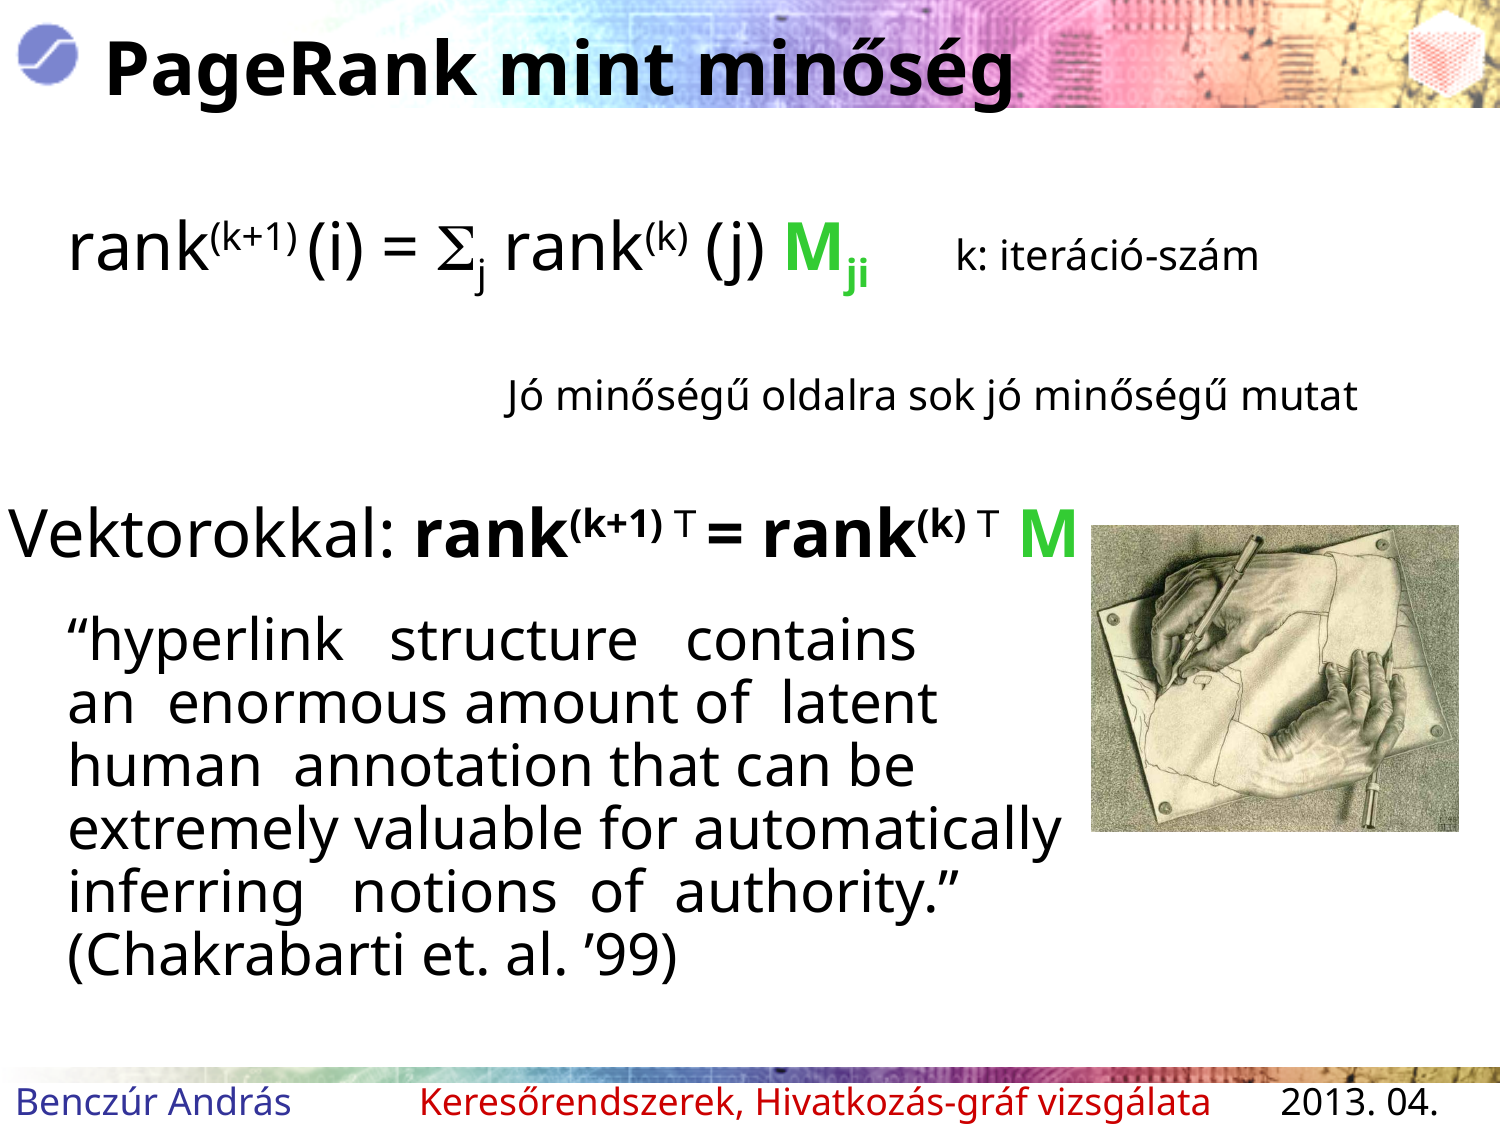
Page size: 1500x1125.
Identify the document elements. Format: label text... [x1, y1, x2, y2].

picture [1091, 525, 1460, 832]
text_box Jó minőségű oldalra sok jó minőségű mutat [493, 361, 1374, 427]
text_box [0, 0, 1500, 108]
title PageRank mint minőség [88, 18, 1213, 112]
picture [0, 1067, 1500, 1083]
text_box Vektorokkal: rank(k+1) T = rank(k) T M [0, 483, 1257, 579]
text_box rank(k+1) (i) = j rank(k) (j) Mji k: iteráció-szám [53, 196, 1471, 303]
text_box “hyperlink structure contains an enormous amount of latent human annotation that can be extremely valuable for automatically inferring notions of authority.” (Chakrabarti et. al. ’99) [53, 602, 1093, 995]
